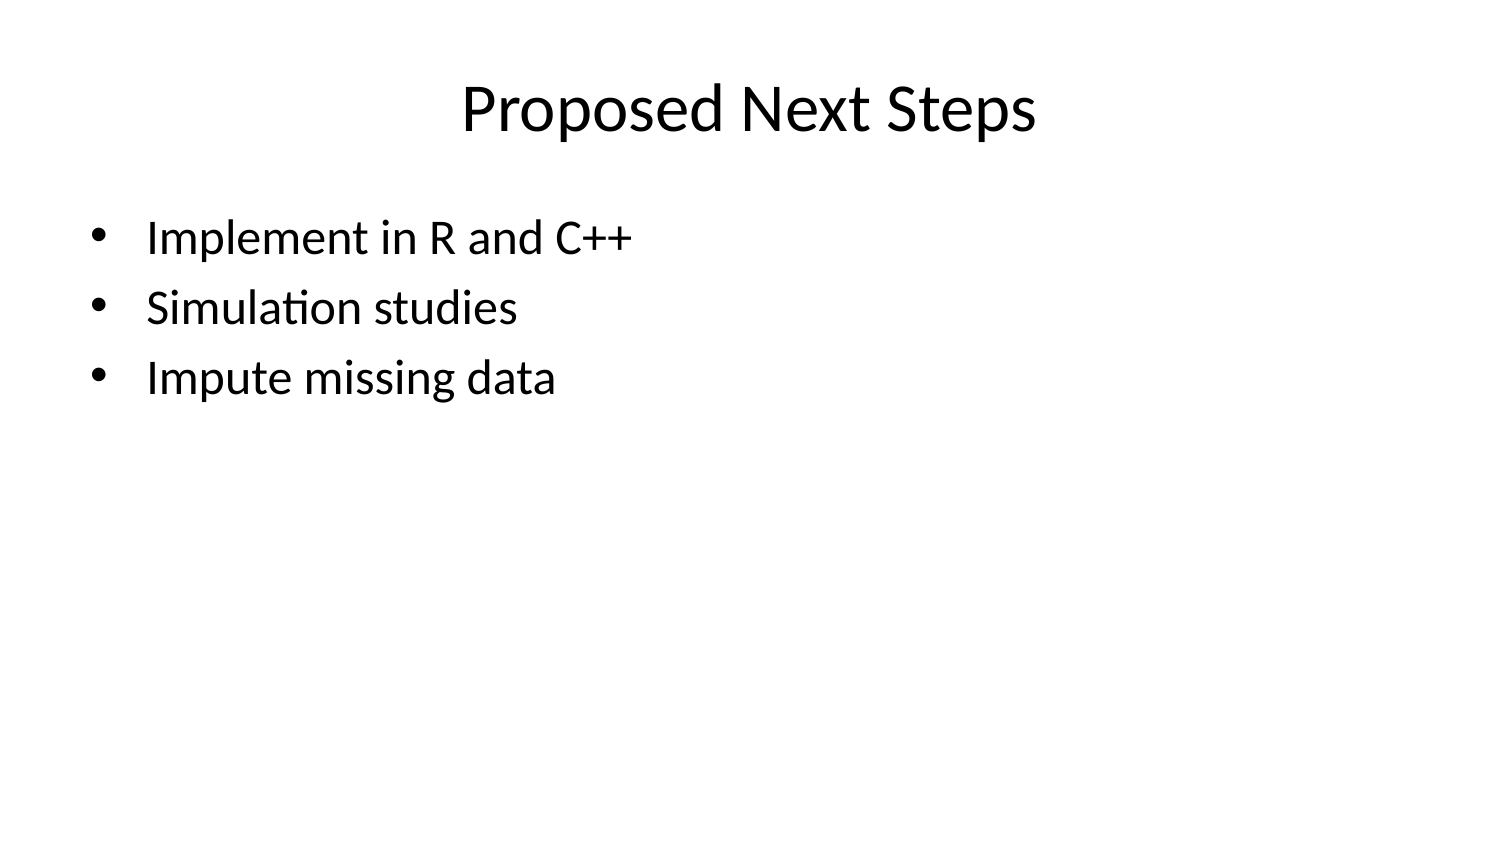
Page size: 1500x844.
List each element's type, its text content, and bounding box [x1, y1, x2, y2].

title Proposed Next Steps [75, 33, 1425, 175]
list Implement in R and C++ Simulation studies Impute missing data [75, 196, 1425, 754]
